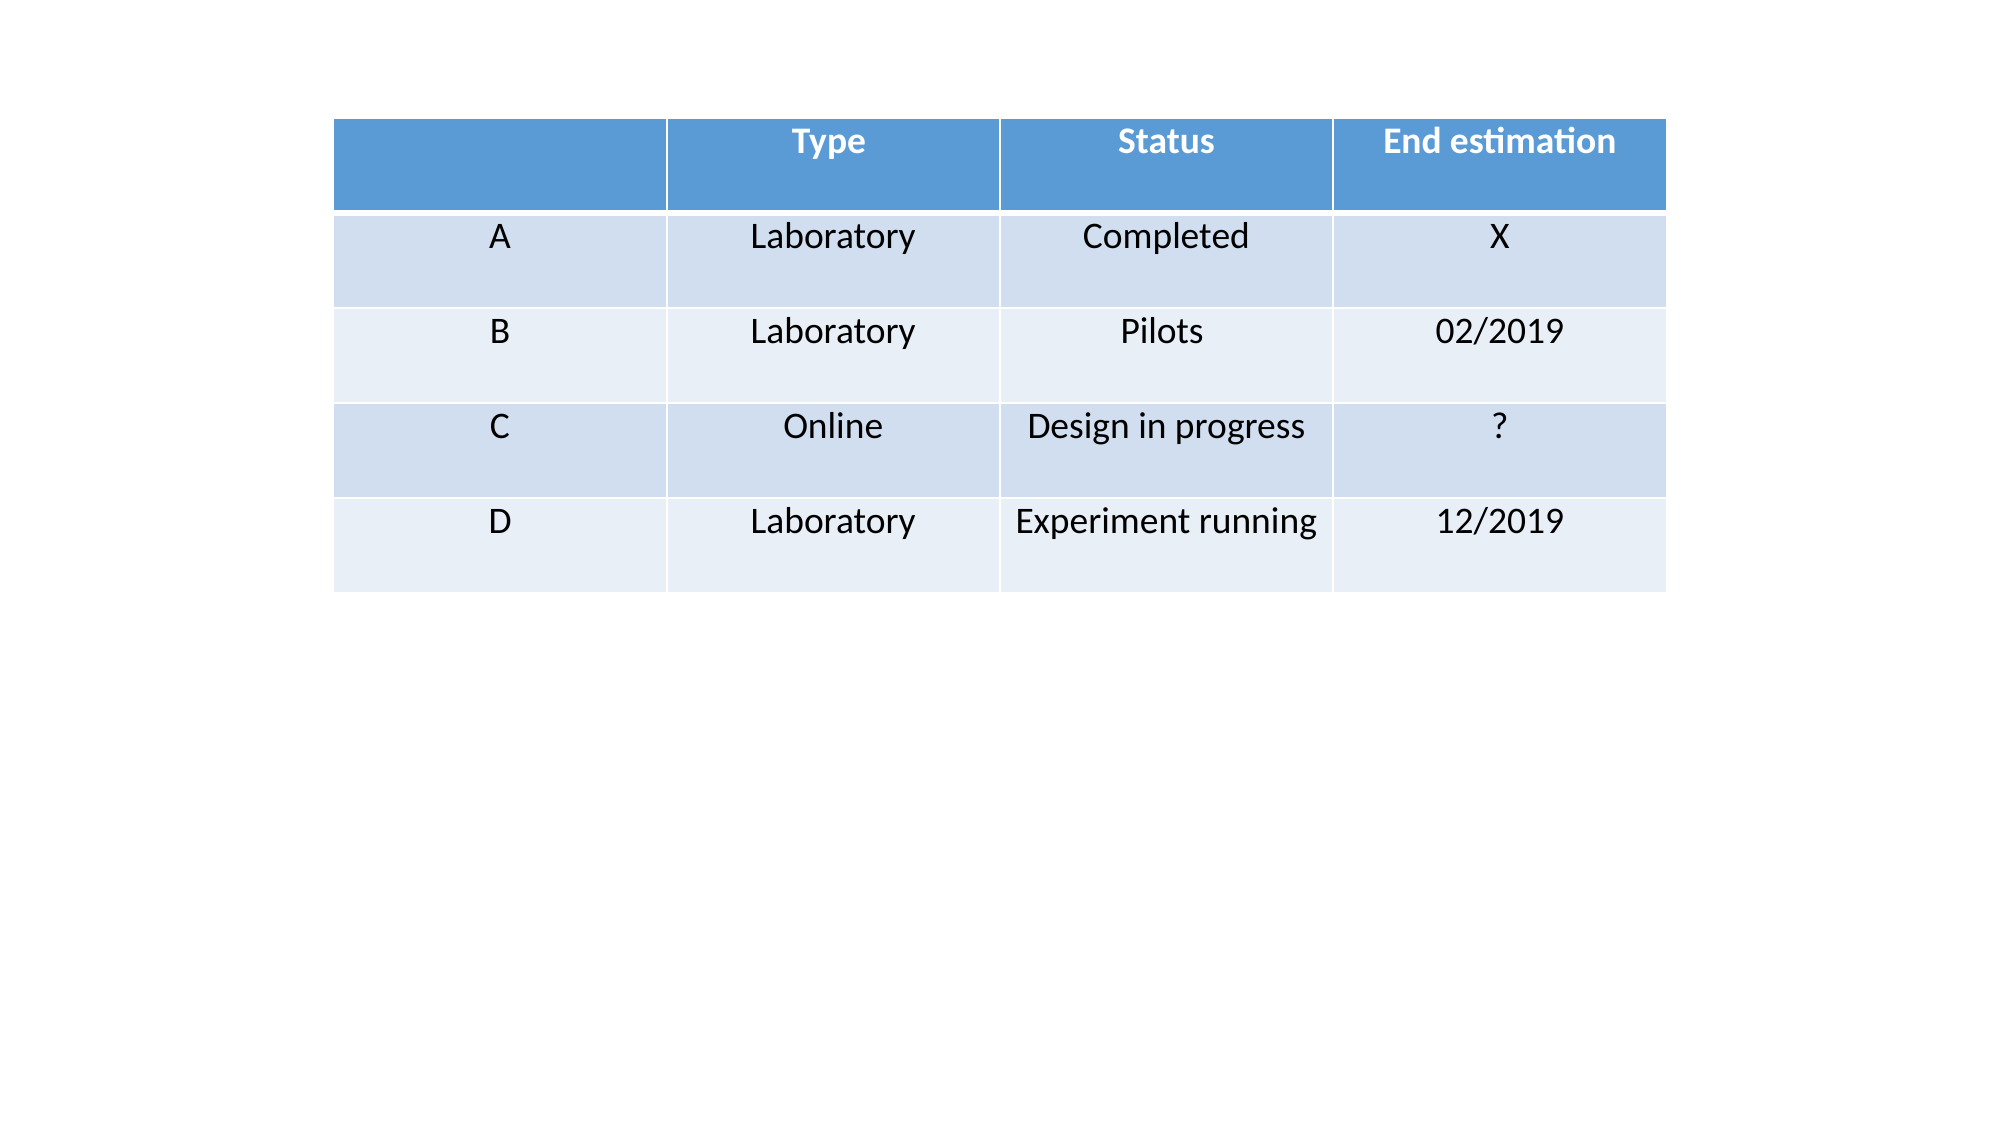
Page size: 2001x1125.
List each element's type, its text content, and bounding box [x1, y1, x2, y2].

table_header Status [1001, 119, 1332, 210]
table_cell Laboratory [668, 216, 999, 307]
table_cell C [334, 404, 666, 497]
table_cell Pilots [1001, 309, 1332, 402]
table_cell 12/2019 [1334, 499, 1666, 592]
table_header End estimation [1334, 119, 1666, 210]
table_cell ? [1334, 404, 1666, 497]
table_cell Laboratory [668, 499, 999, 592]
table_cell B [334, 309, 666, 402]
table_header Type [668, 119, 999, 210]
table_cell X [1334, 216, 1666, 307]
table_cell 02/2019 [1334, 309, 1666, 402]
table_cell Online [668, 404, 999, 497]
table_cell Laboratory [668, 309, 999, 402]
table_cell A [334, 216, 666, 307]
table_cell Completed [1001, 216, 1332, 307]
table_header [334, 119, 666, 210]
table_cell Design in progress [1001, 404, 1332, 497]
table_cell D [334, 499, 666, 592]
table_cell Experiment running [1001, 499, 1332, 592]
